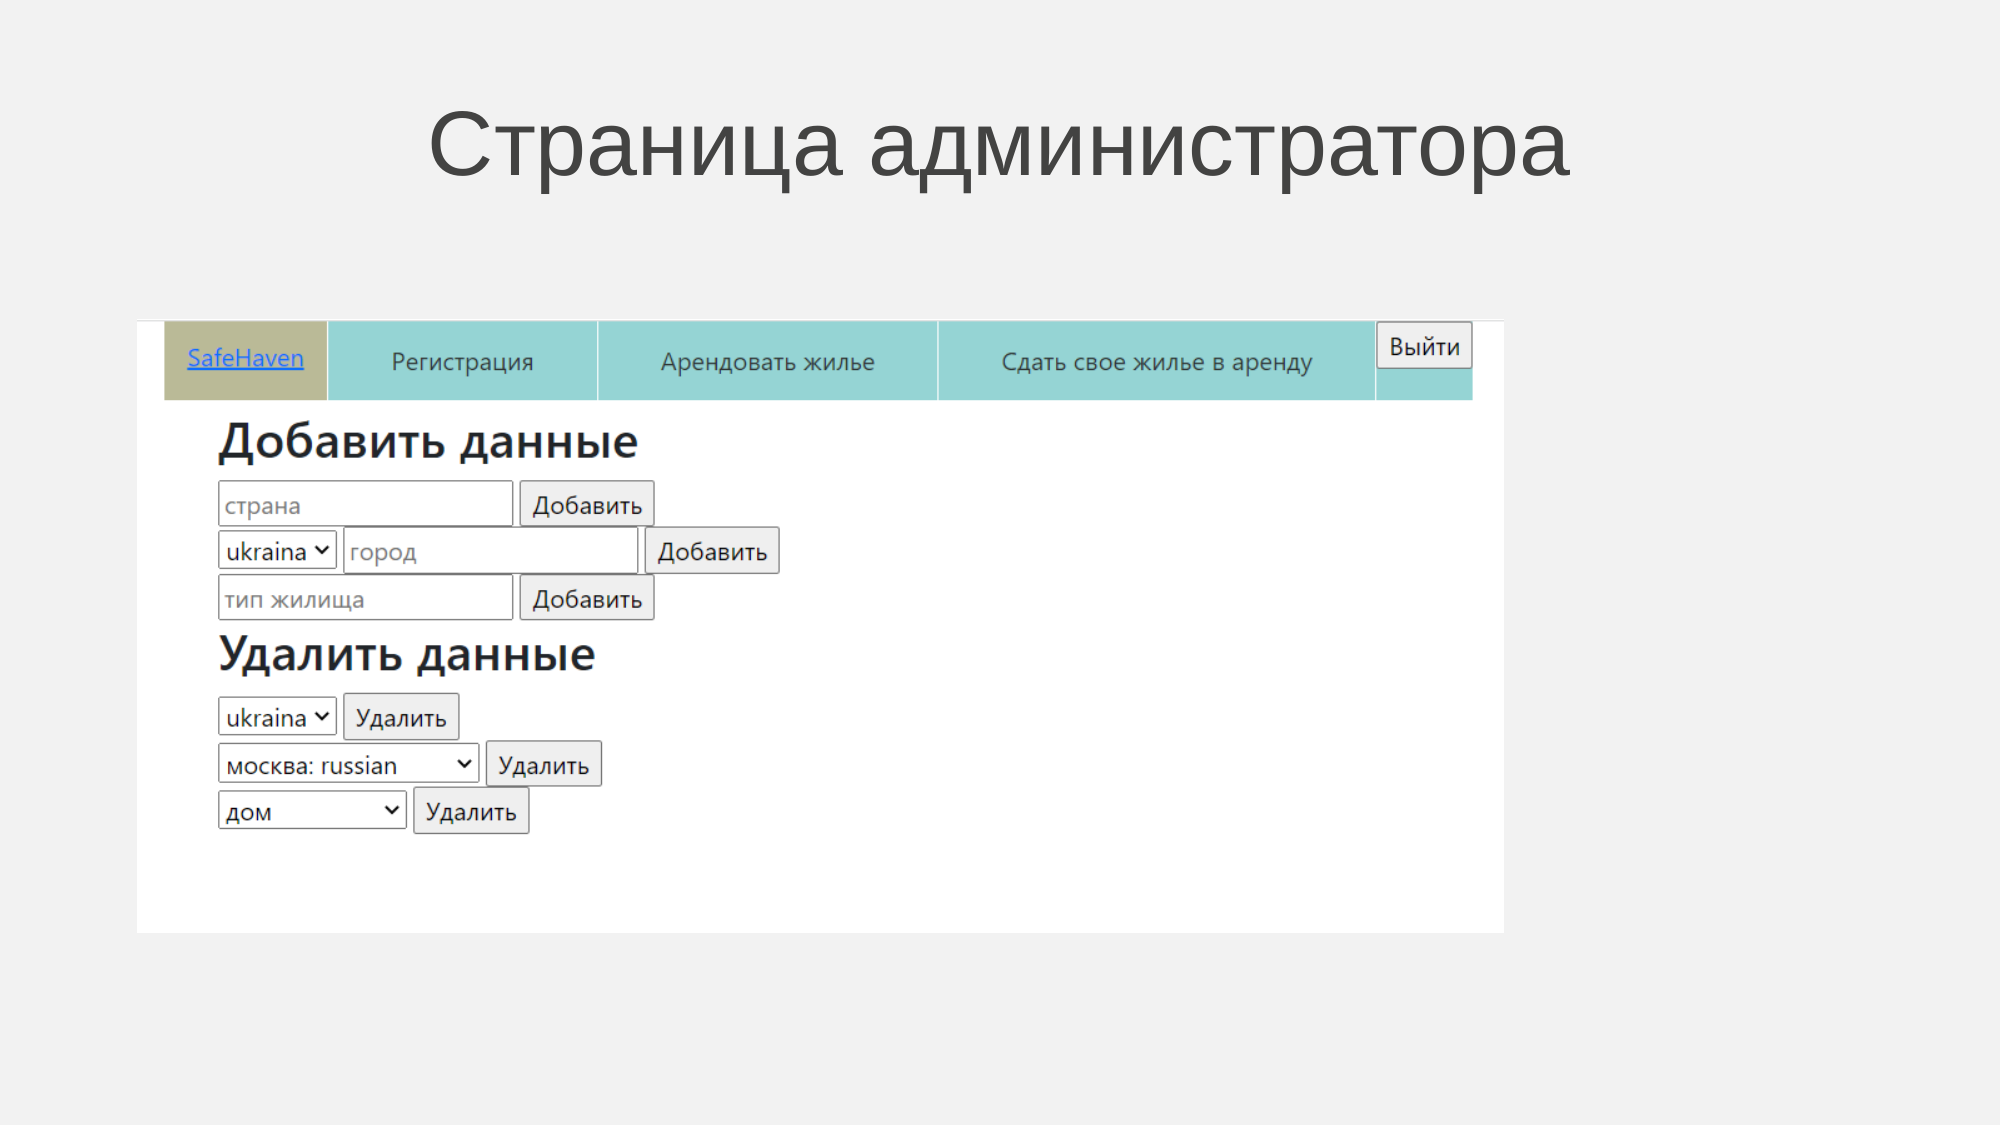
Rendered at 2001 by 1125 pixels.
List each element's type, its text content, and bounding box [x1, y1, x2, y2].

picture [137, 319, 1504, 933]
title Страница администратора [99, 44, 1901, 233]
